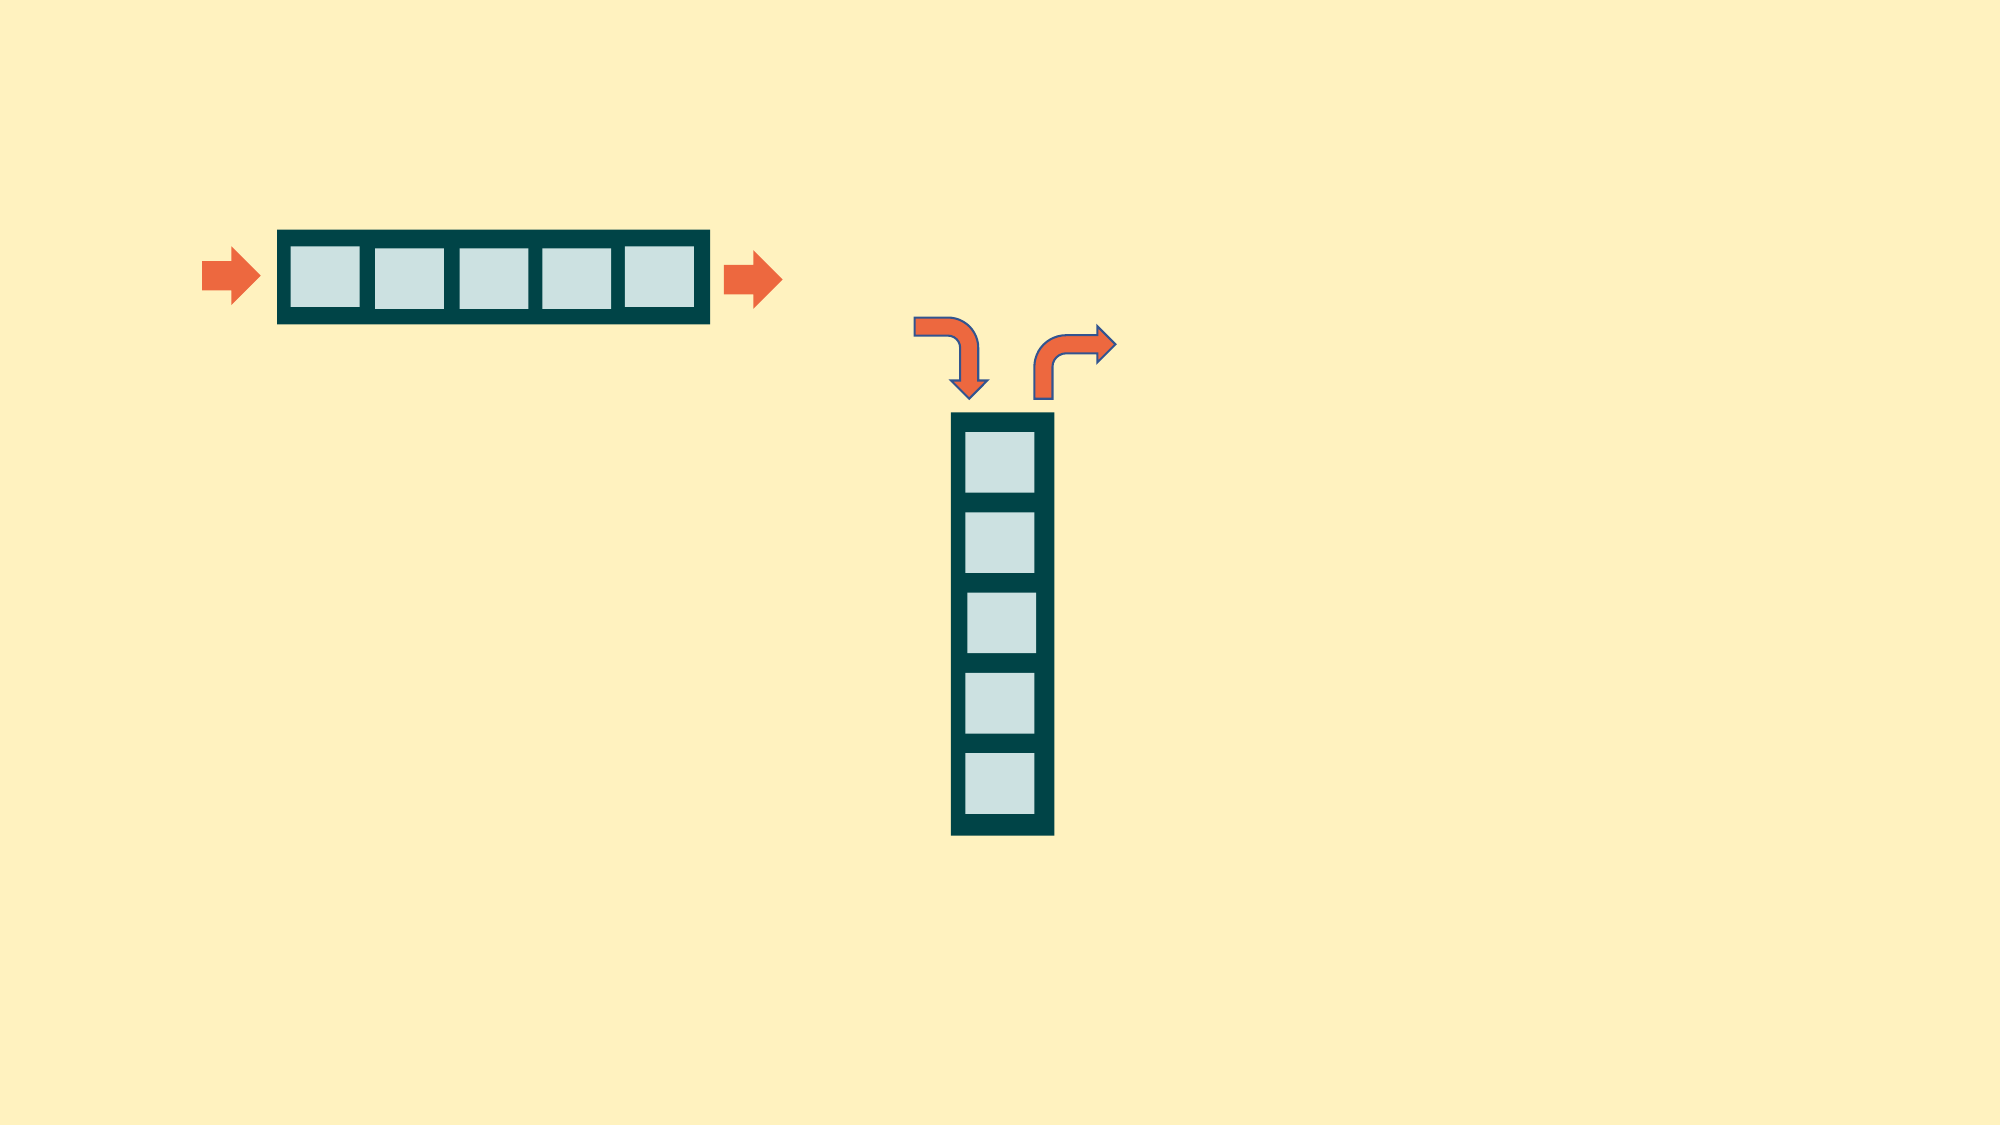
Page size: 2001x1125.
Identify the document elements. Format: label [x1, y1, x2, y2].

text_box [913, 316, 990, 401]
text_box [965, 512, 1035, 573]
text_box [965, 672, 1035, 734]
text_box [965, 753, 1035, 814]
text_box [950, 411, 1056, 837]
text_box [290, 246, 694, 309]
text_box [965, 432, 1035, 493]
text_box [1033, 323, 1117, 400]
text_box [722, 247, 785, 312]
text_box [276, 229, 711, 325]
text_box [200, 243, 263, 308]
text_box [967, 592, 1037, 654]
